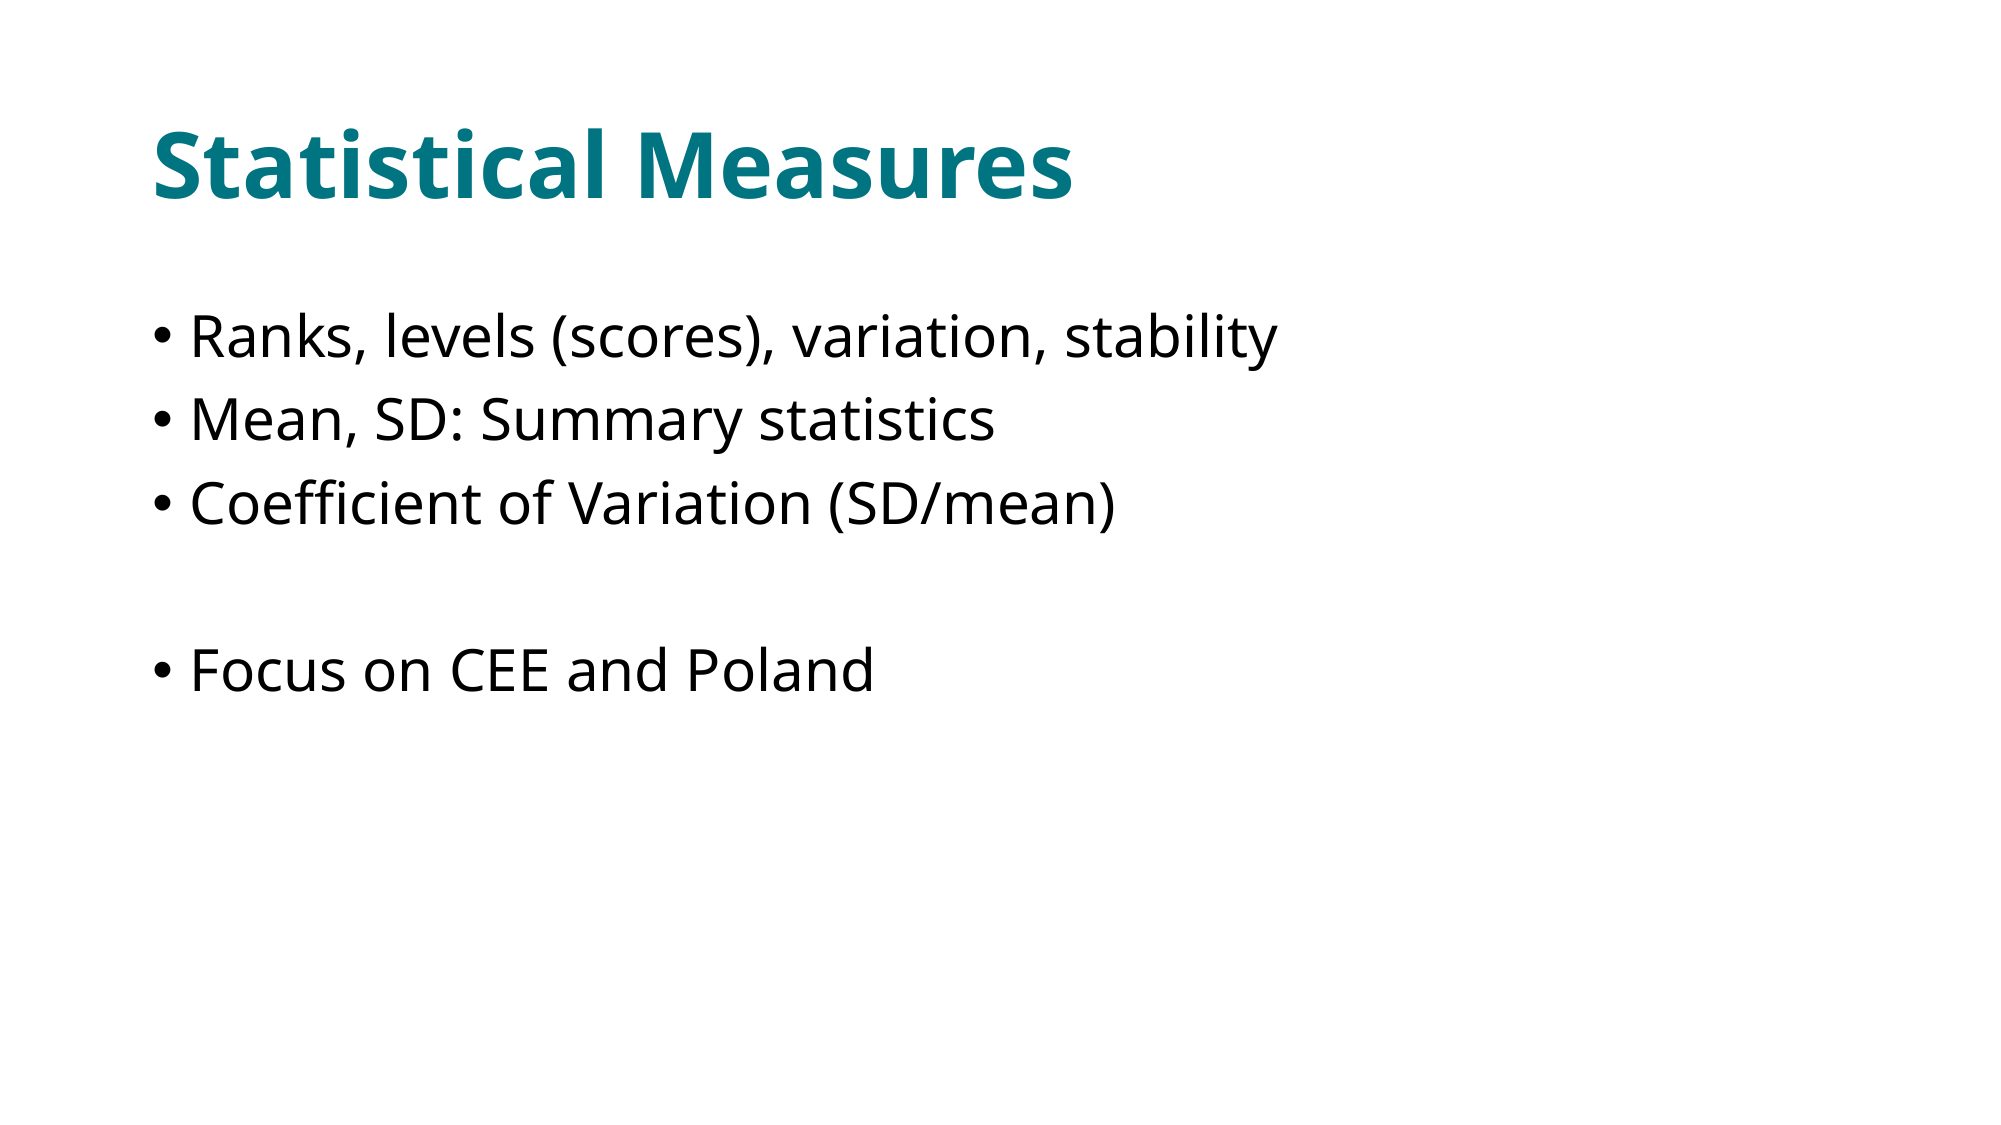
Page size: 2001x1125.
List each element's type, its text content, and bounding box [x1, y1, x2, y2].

list Ranks, levels (scores), variation, stability Mean, SD: Summary statistics Coefficient of Variation (SD/mean) Focus on CEE and Poland [137, 299, 1863, 1014]
title Statistical Measures [137, 59, 1863, 278]
